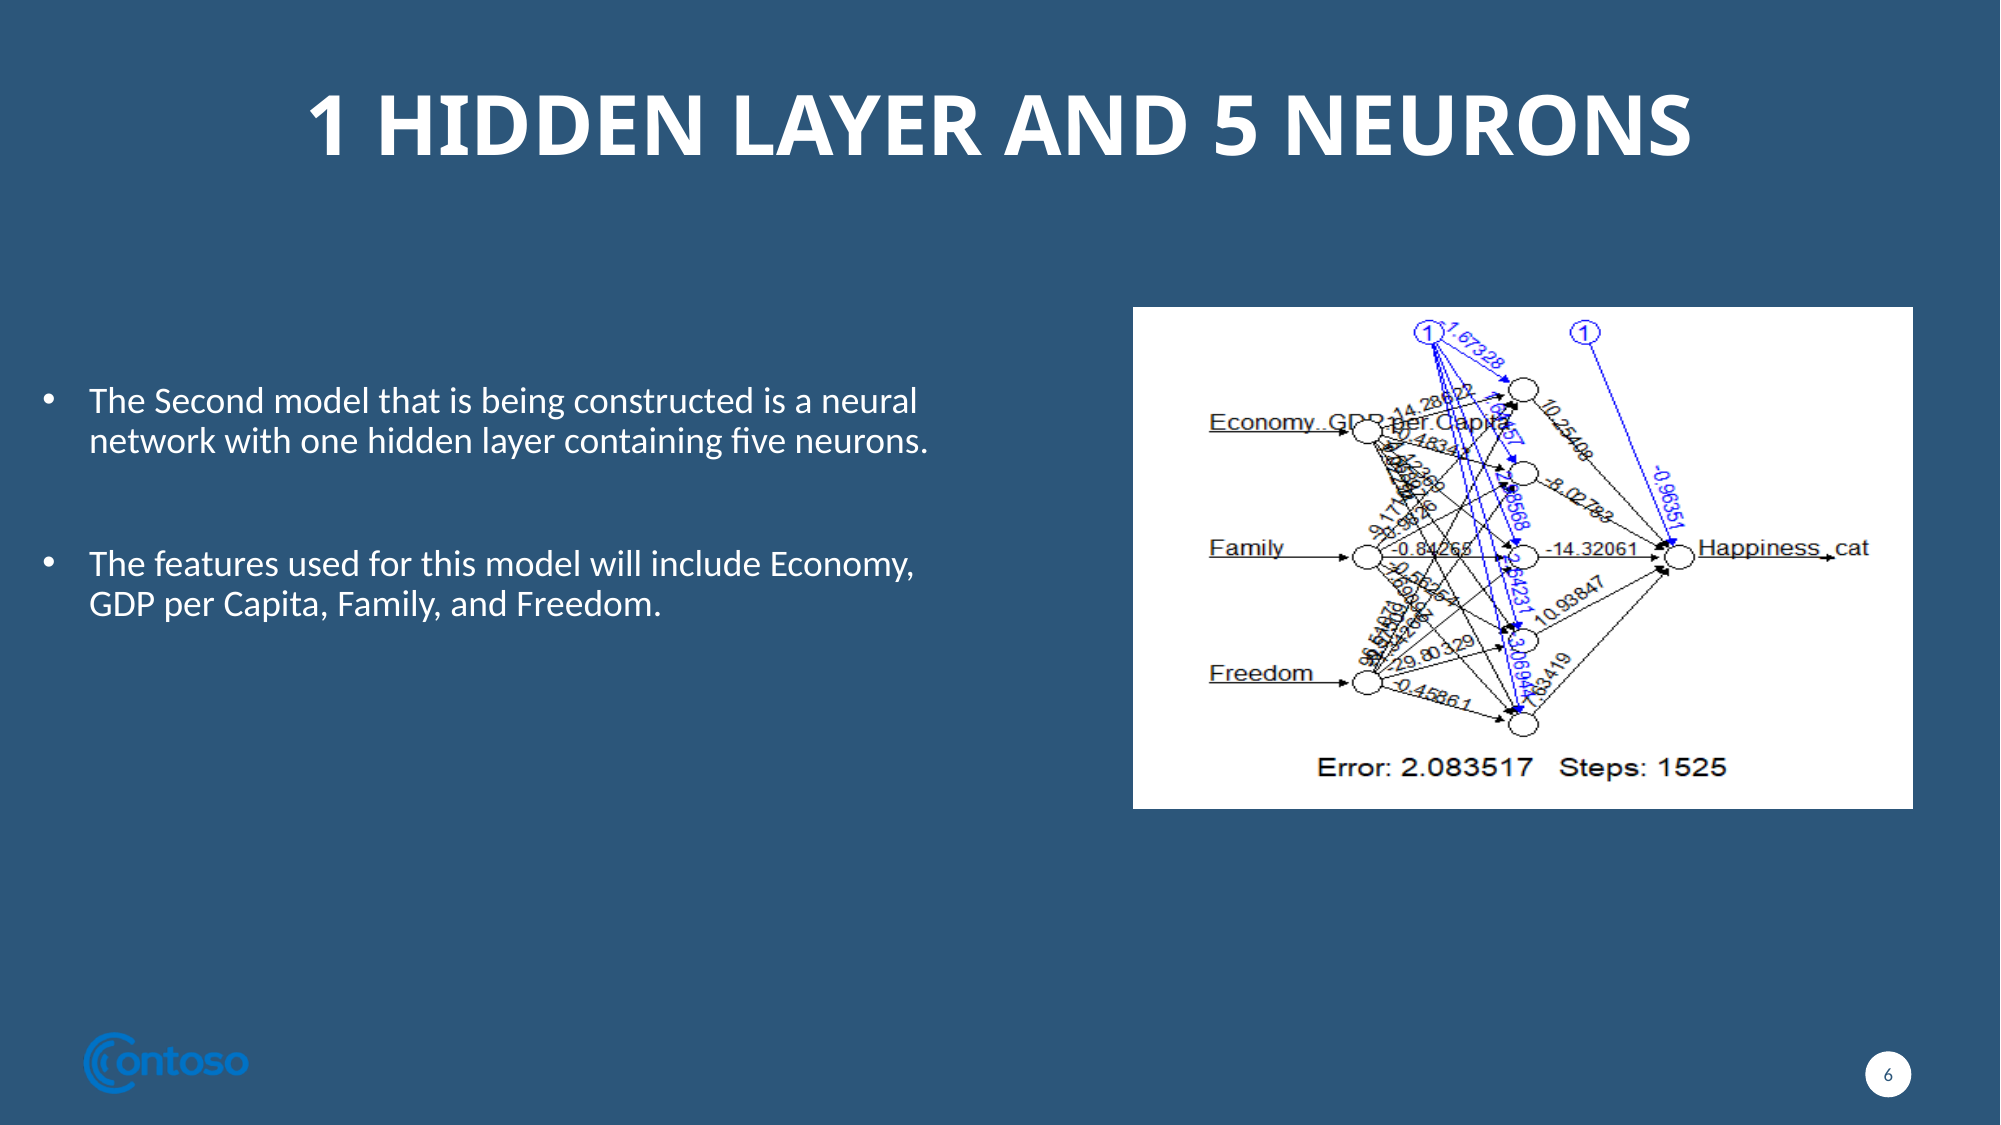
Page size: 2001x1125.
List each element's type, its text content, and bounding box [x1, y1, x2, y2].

picture [1133, 307, 1913, 810]
slide_number 6 [1864, 1059, 1913, 1090]
title 1 HIDDEN LAYER AND 5 NEURONS [187, 73, 1813, 182]
list The Second model that is being constructed is a neural network with one hidden layer containing five neurons. The features used for this model will include Economy, GDP per Capita, Family, and Freedom. [27, 373, 961, 752]
picture [77, 1026, 254, 1095]
